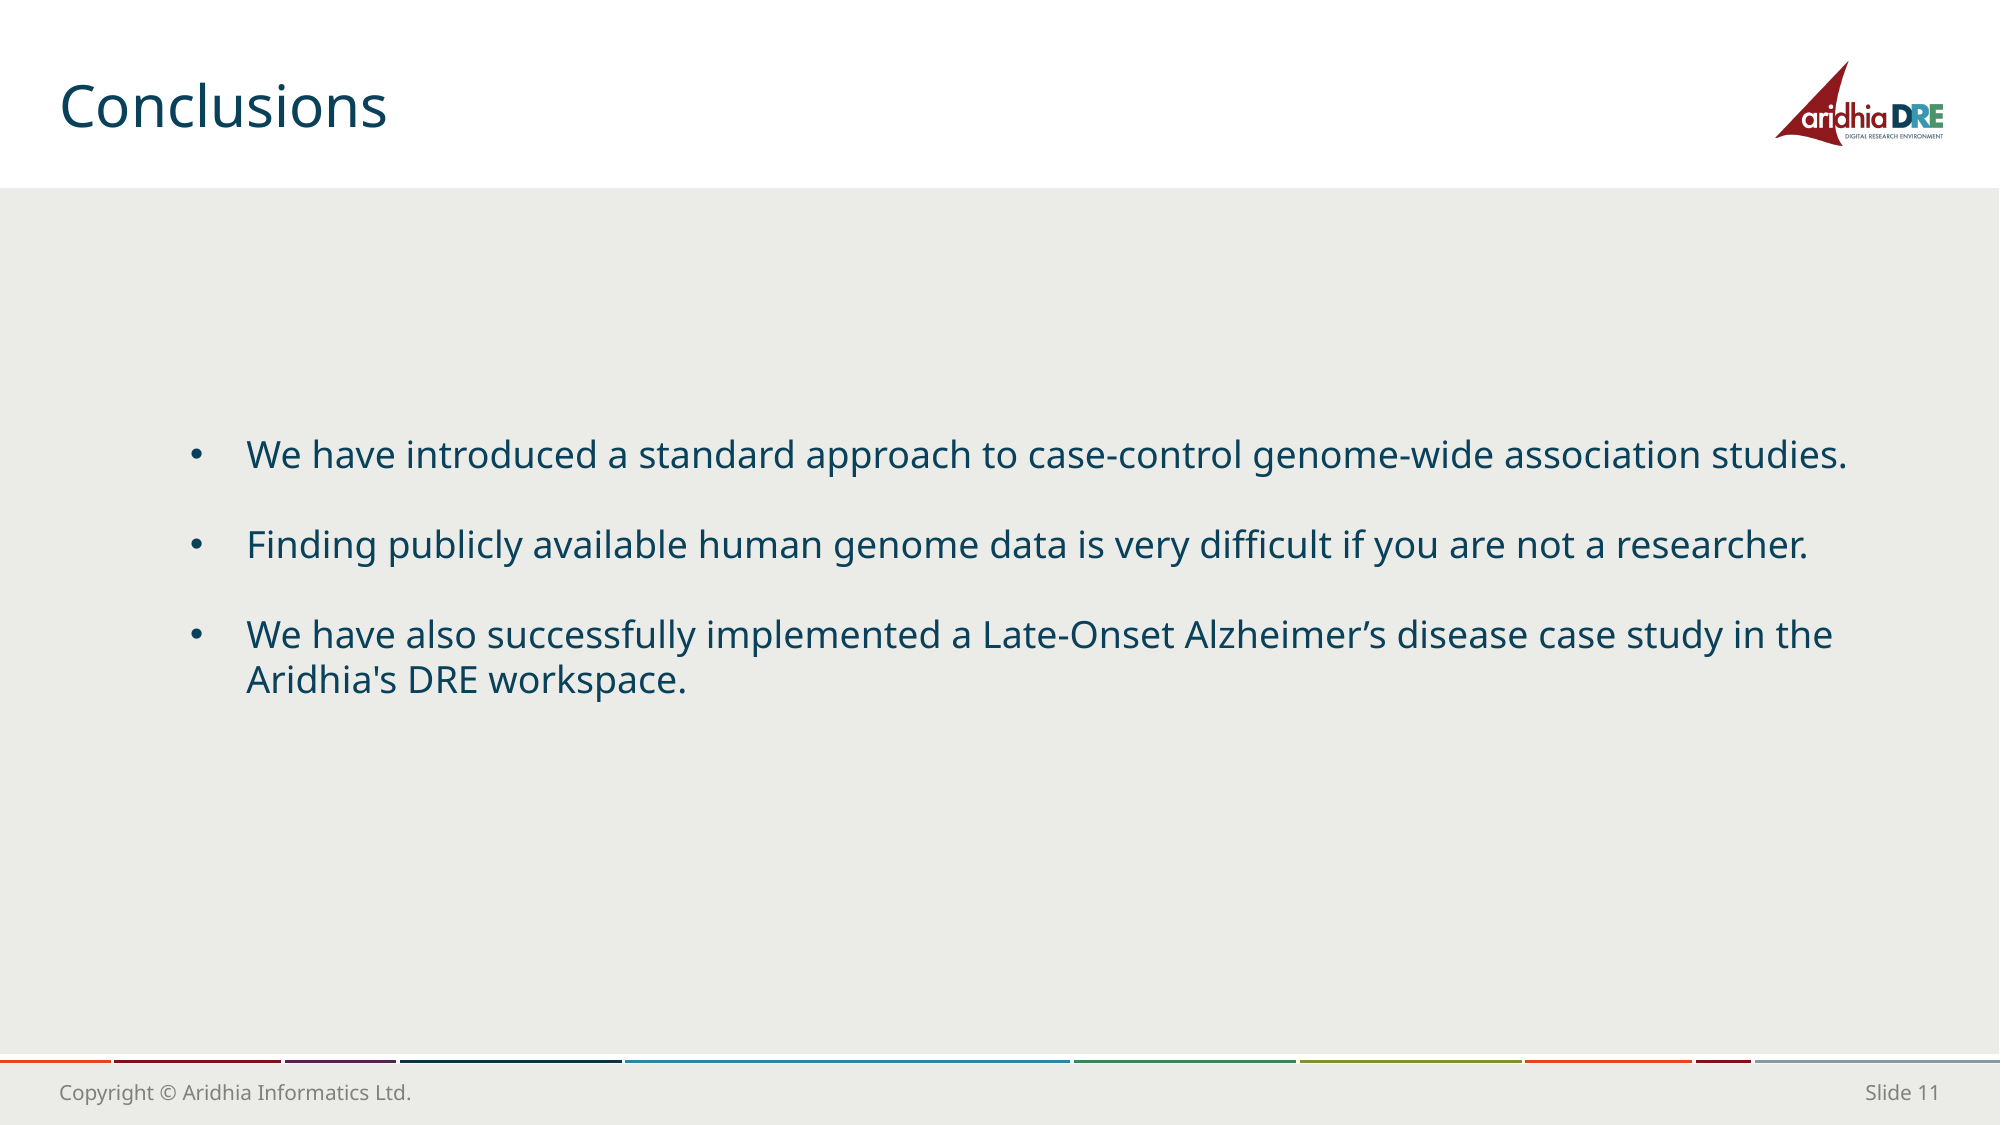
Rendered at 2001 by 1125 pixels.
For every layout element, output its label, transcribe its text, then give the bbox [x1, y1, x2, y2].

title Conclusions [59, 49, 1784, 160]
picture [1784, 61, 1943, 146]
text_box [0, 188, 2000, 1055]
text_box We have introduced a standard approach to case-control genome-wide association studies. Finding publicly available human genome data is very difficult if you are not a researcher. We have also successfully implemented a Late-Onset Alzheimer’s disease case study in the Aridhia's DRE workspace. [175, 378, 1872, 844]
